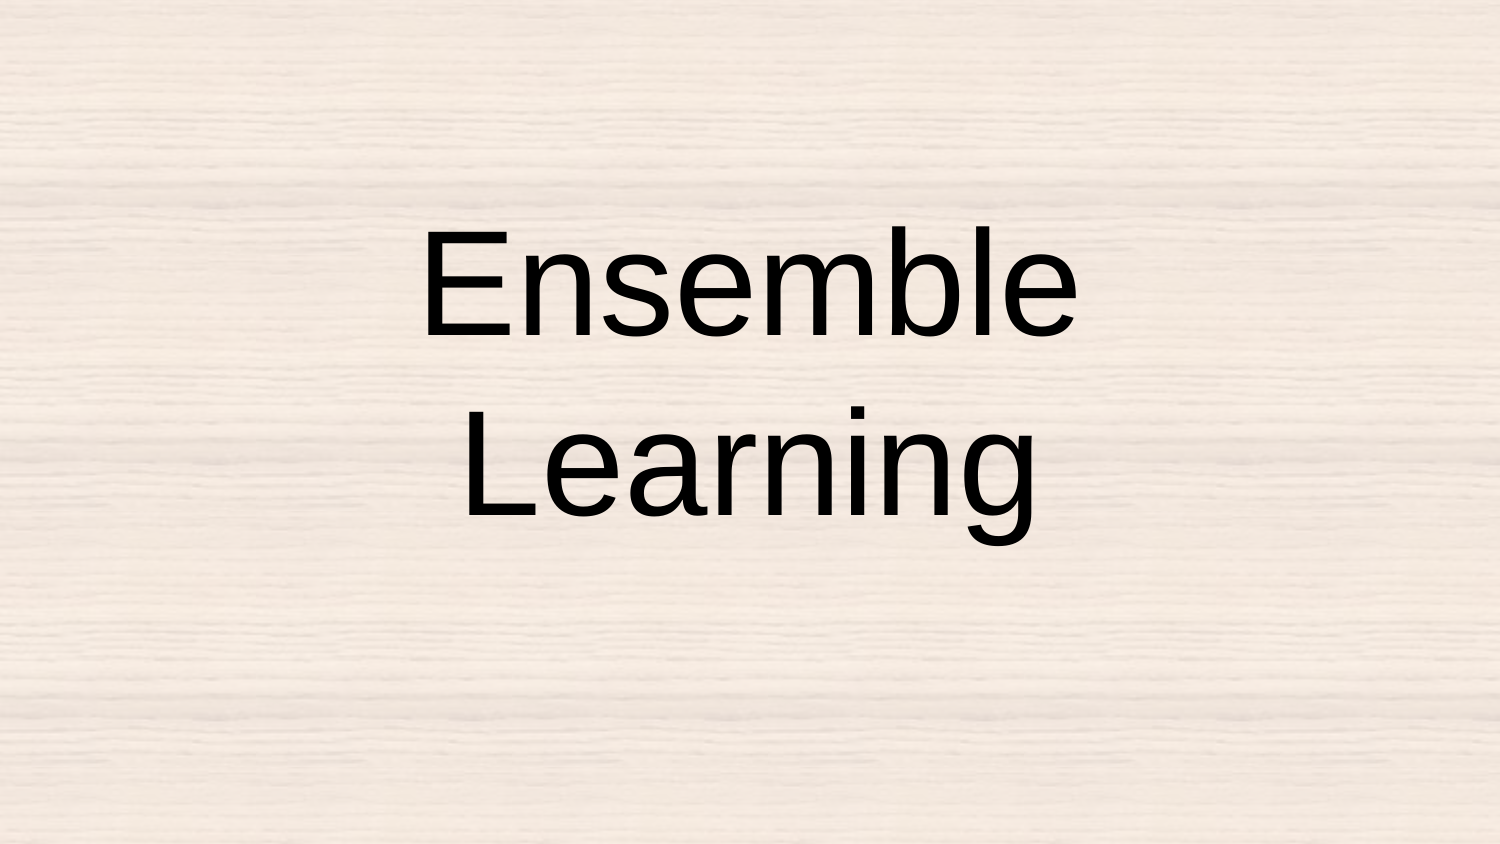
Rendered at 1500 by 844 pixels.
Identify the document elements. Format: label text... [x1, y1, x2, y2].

title Ensemble Learning [293, 170, 1206, 674]
